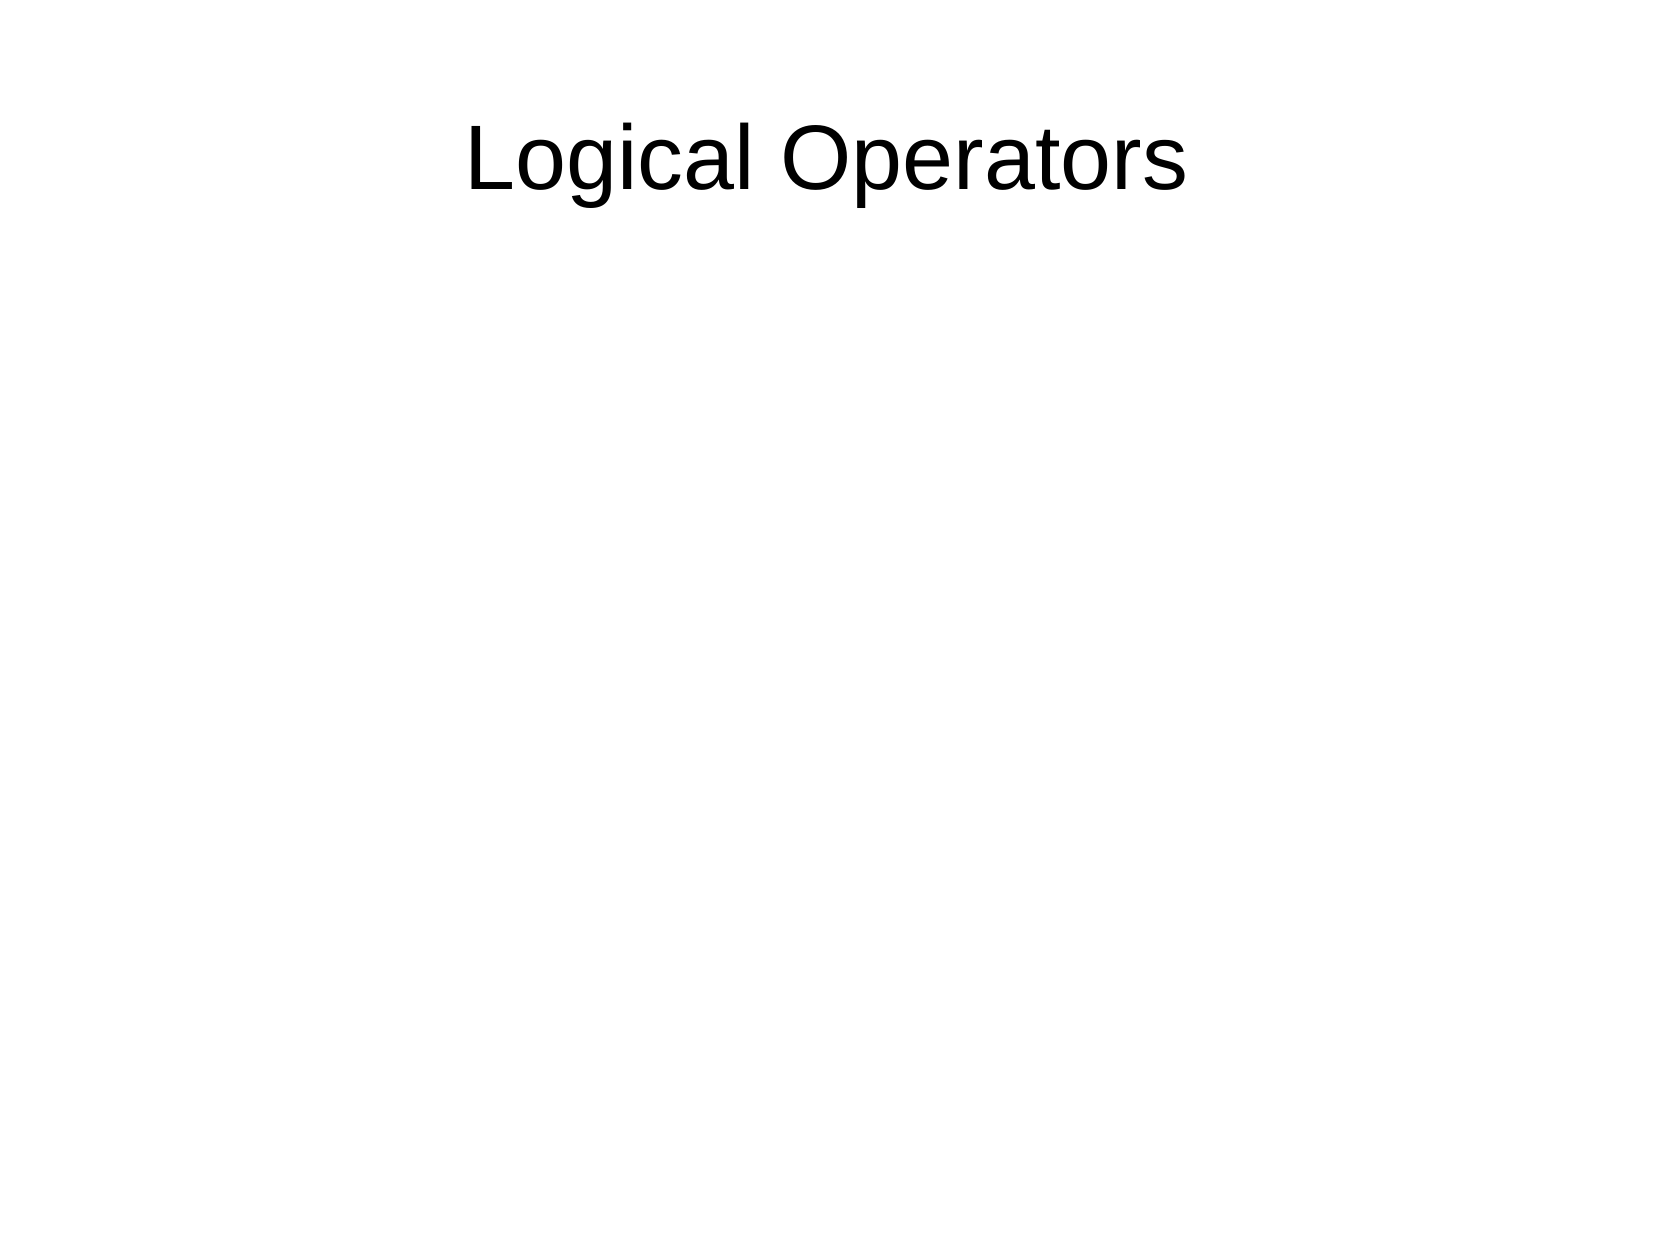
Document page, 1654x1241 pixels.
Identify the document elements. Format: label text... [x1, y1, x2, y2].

text_box Logical Operators [82, 49, 1571, 257]
